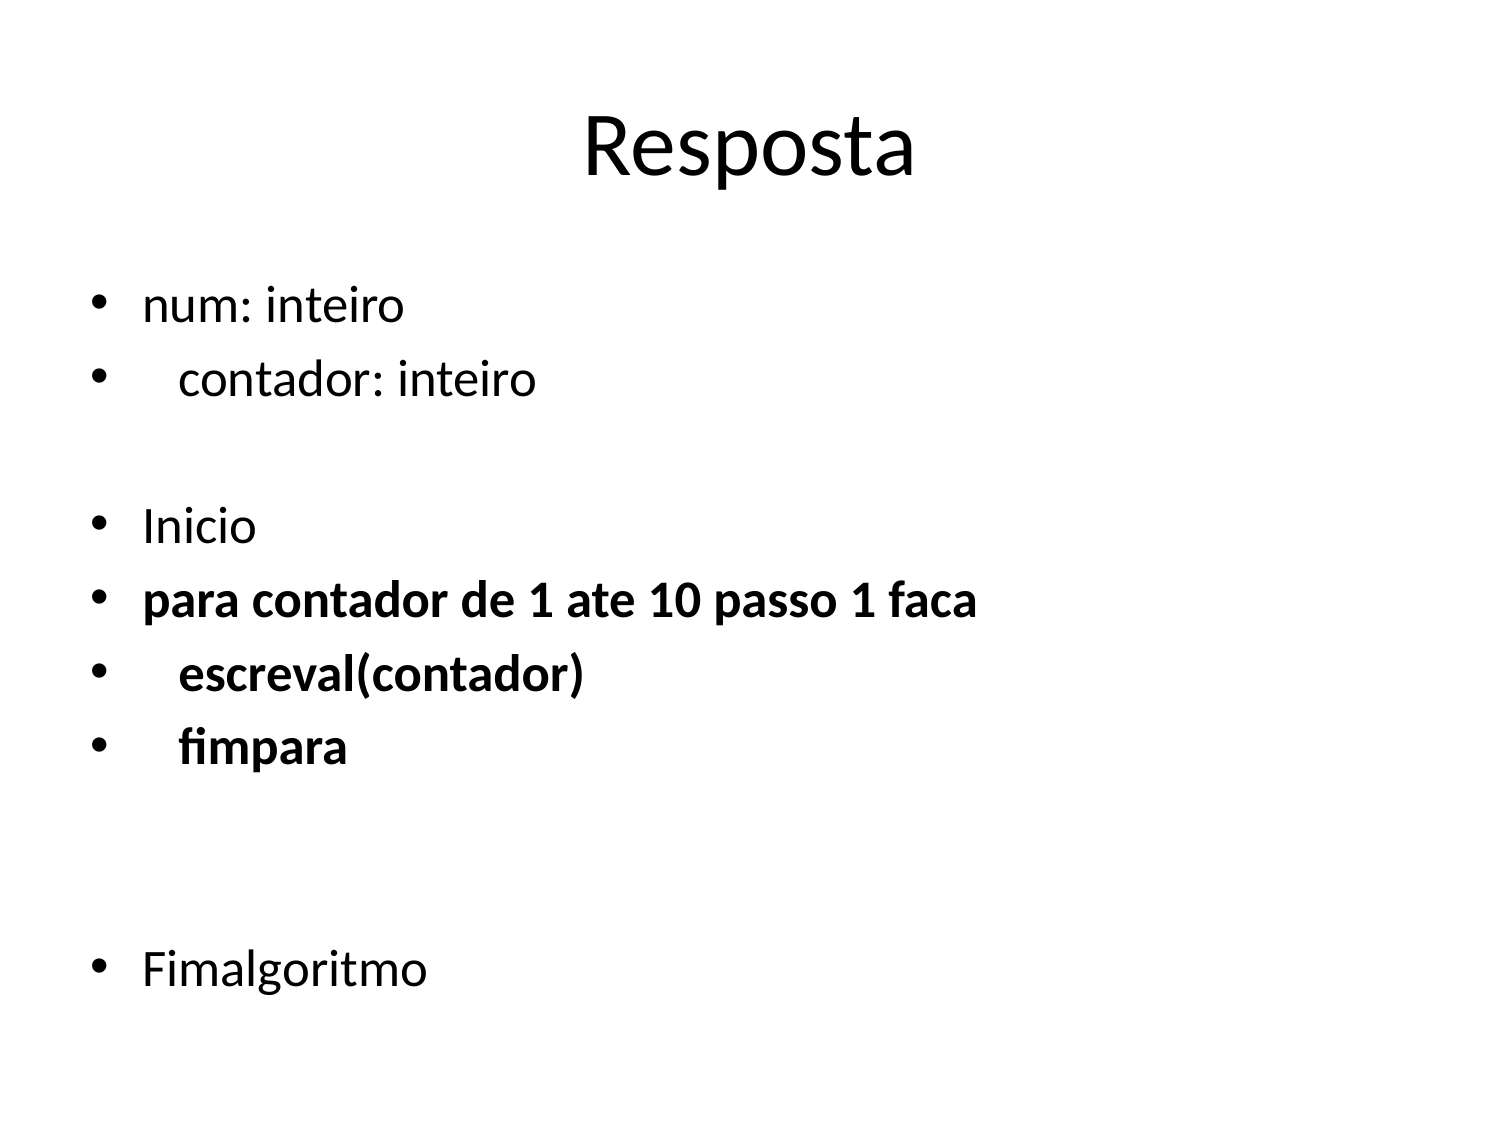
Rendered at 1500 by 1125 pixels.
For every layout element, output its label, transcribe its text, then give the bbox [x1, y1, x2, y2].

title Resposta [75, 45, 1425, 233]
list num: inteiro contador: inteiro Inicio para contador de 1 ate 10 passo 1 faca escreval(contador) fimpara Fimalgoritmo [75, 262, 1425, 1005]
